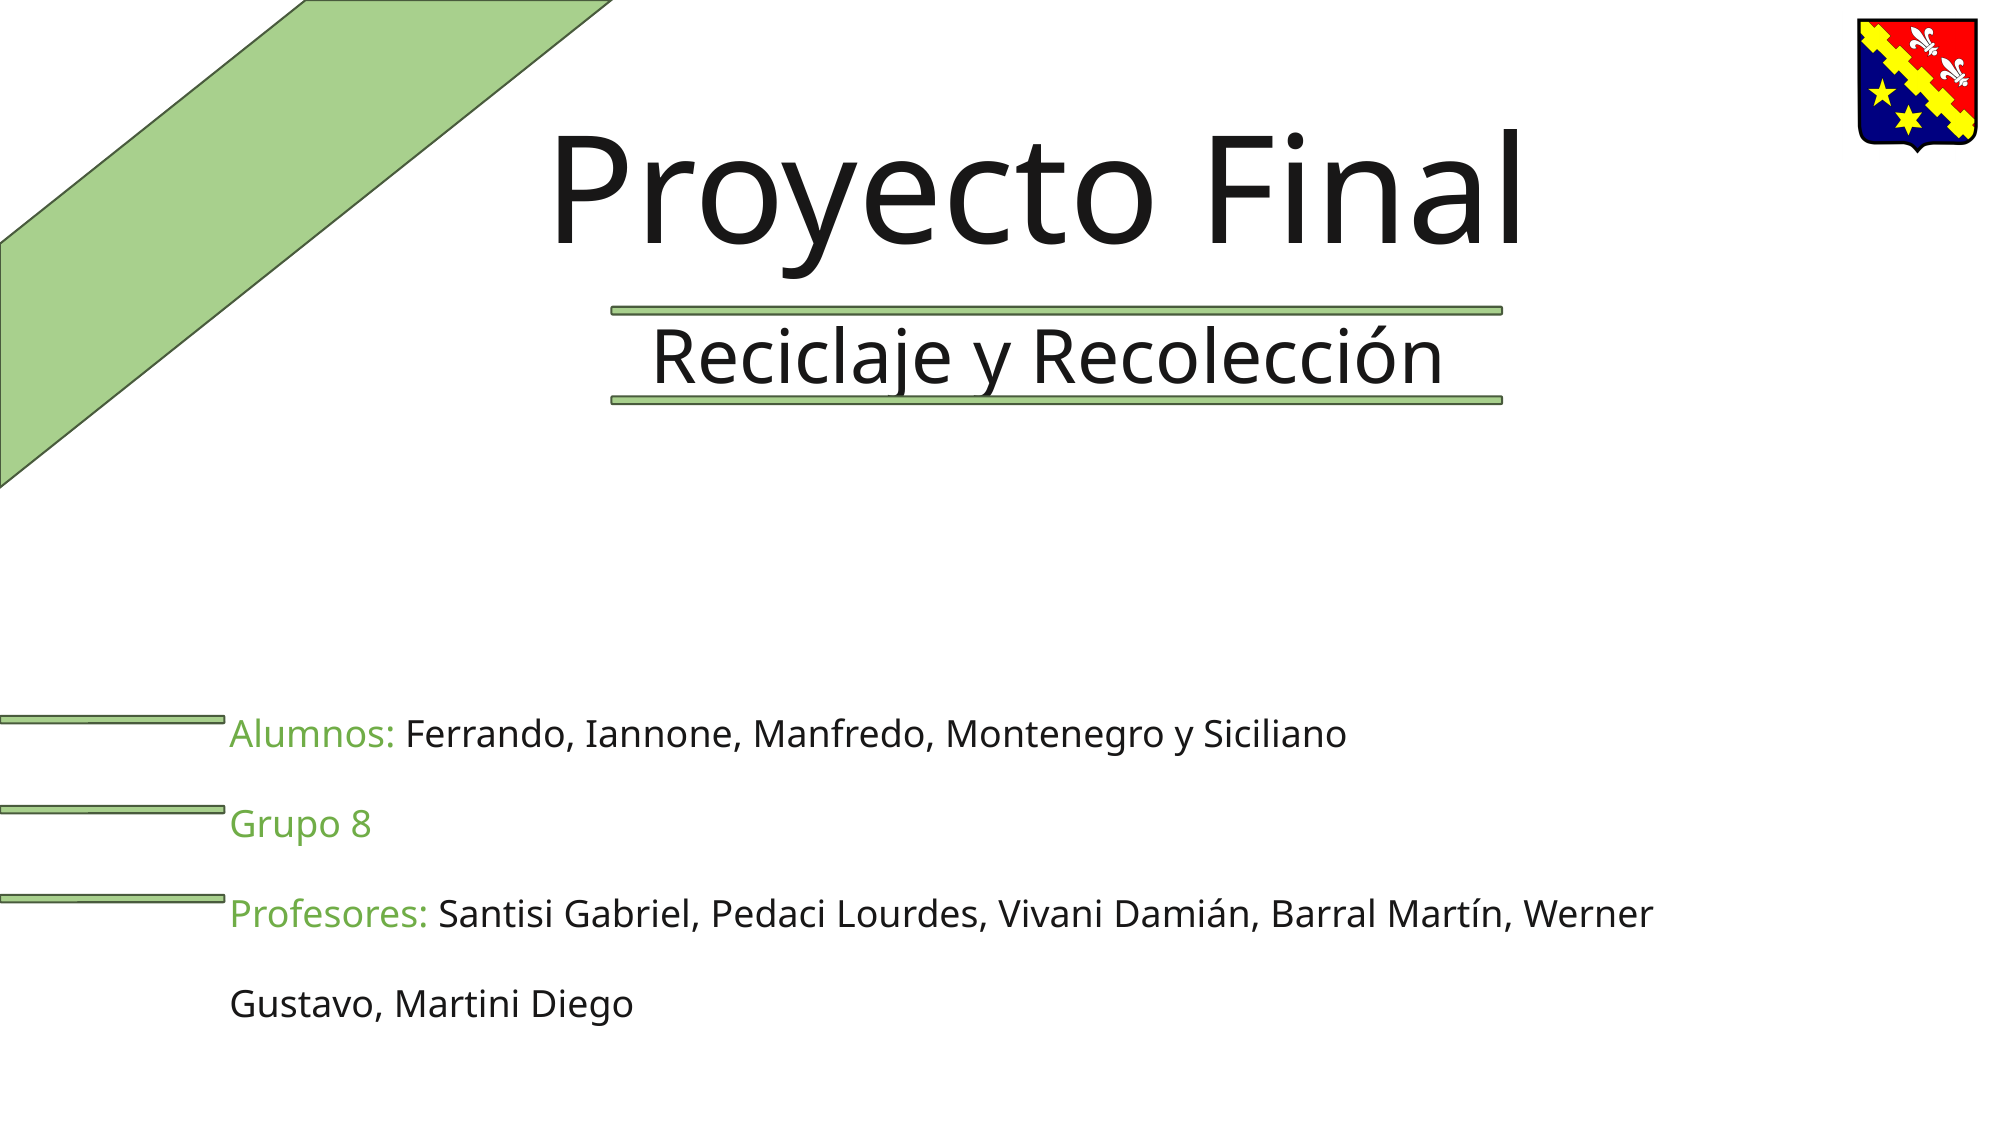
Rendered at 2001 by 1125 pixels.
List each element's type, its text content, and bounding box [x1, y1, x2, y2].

text_box Alumnos: Ferrando, Iannone, Manfredo, Montenegro y Siciliano Grupo 8 Profesores: Santisi Gabriel, Pedaci Lourdes, Vivani Damián, Barral Martín, Werner Gustavo, Martini Diego [214, 657, 1786, 1125]
text_box [610, 395, 1504, 406]
text_box [0, 893, 226, 904]
text_box [0, 714, 226, 725]
text_box [0, 0, 614, 489]
text_box [610, 305, 1504, 316]
text_box Reciclaje y Recolección [450, 301, 1647, 407]
picture [1842, 11, 1993, 162]
text_box Proyecto Final [449, 86, 1626, 282]
text_box [0, 804, 226, 815]
